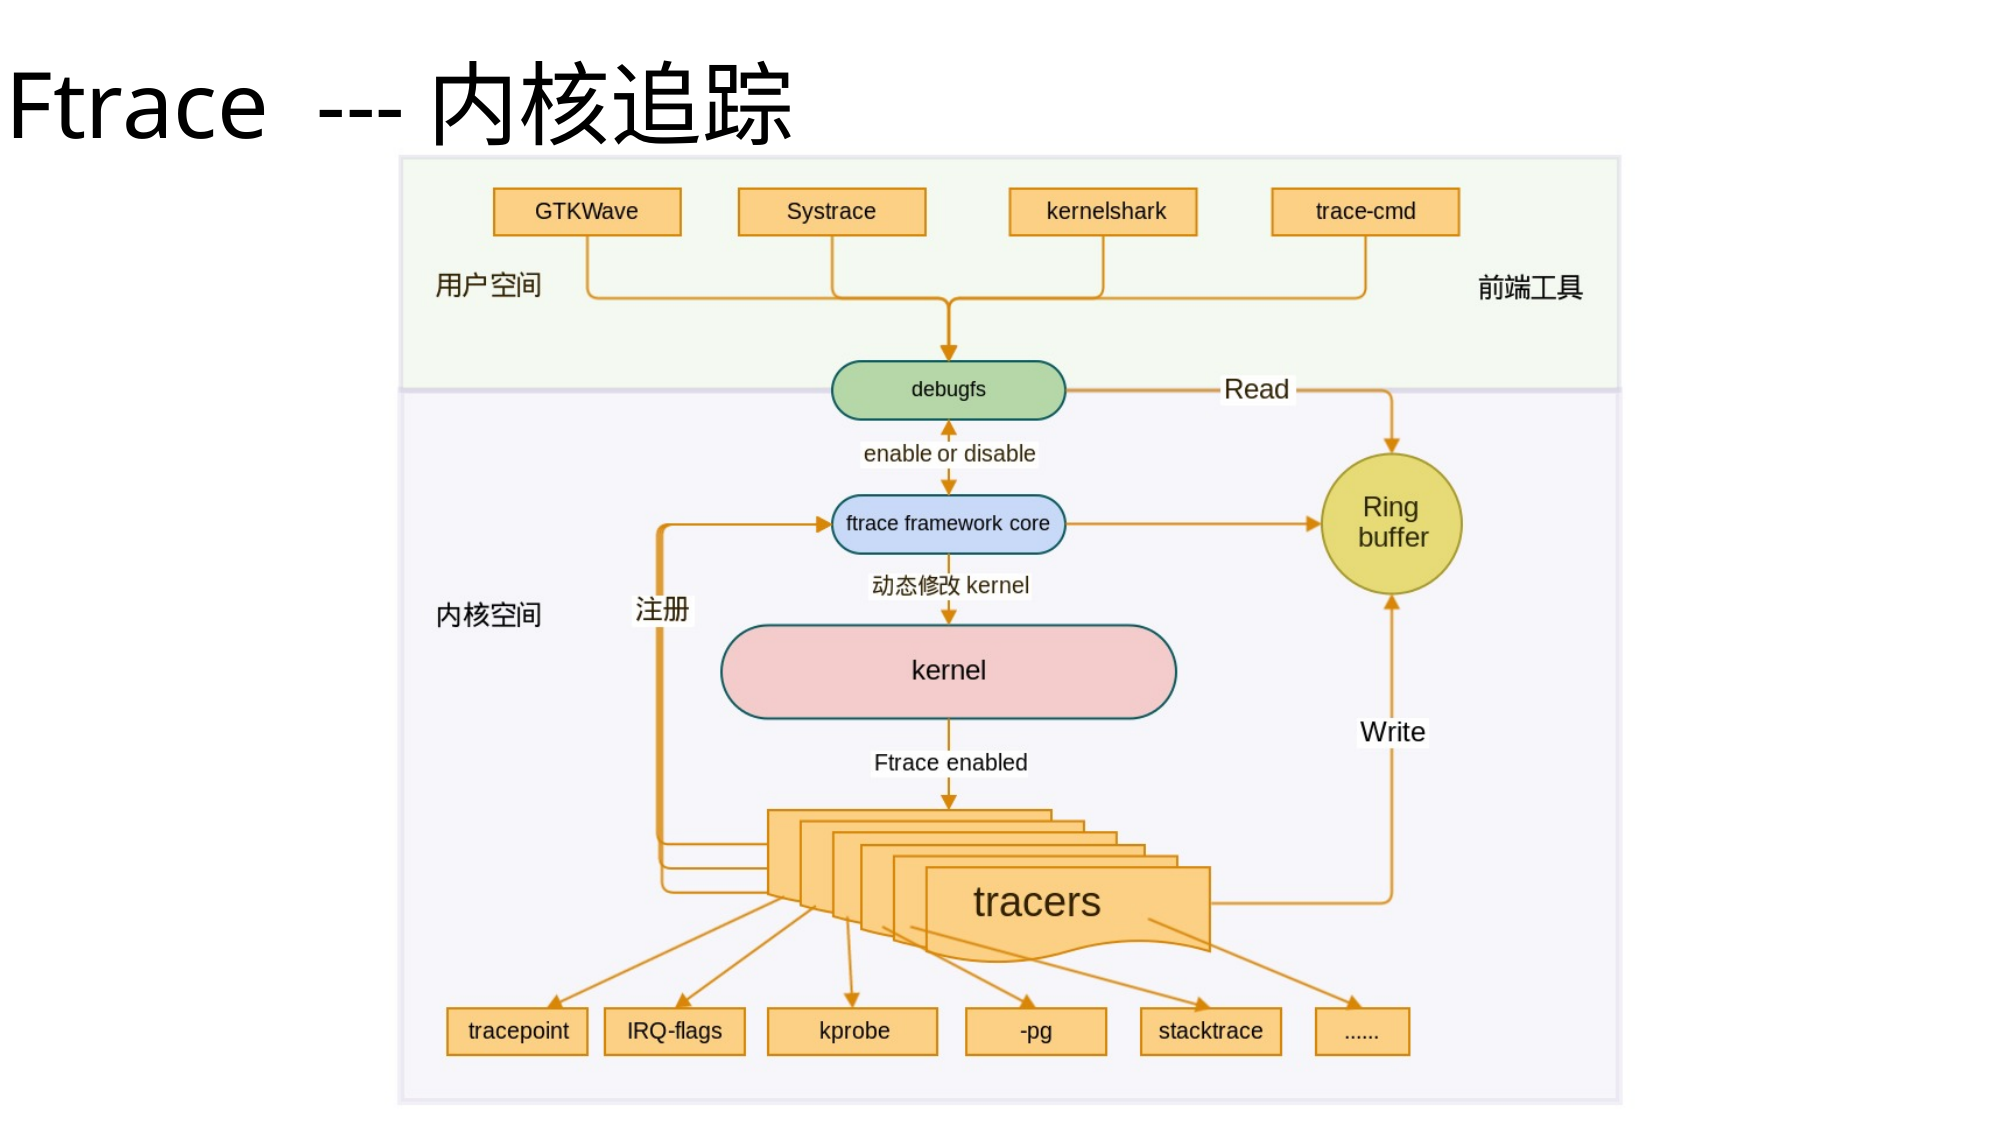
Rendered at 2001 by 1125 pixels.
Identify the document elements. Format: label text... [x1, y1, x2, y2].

title Ftrace ---内核追踪 [0, 0, 1716, 218]
picture [366, 64, 1716, 1125]
